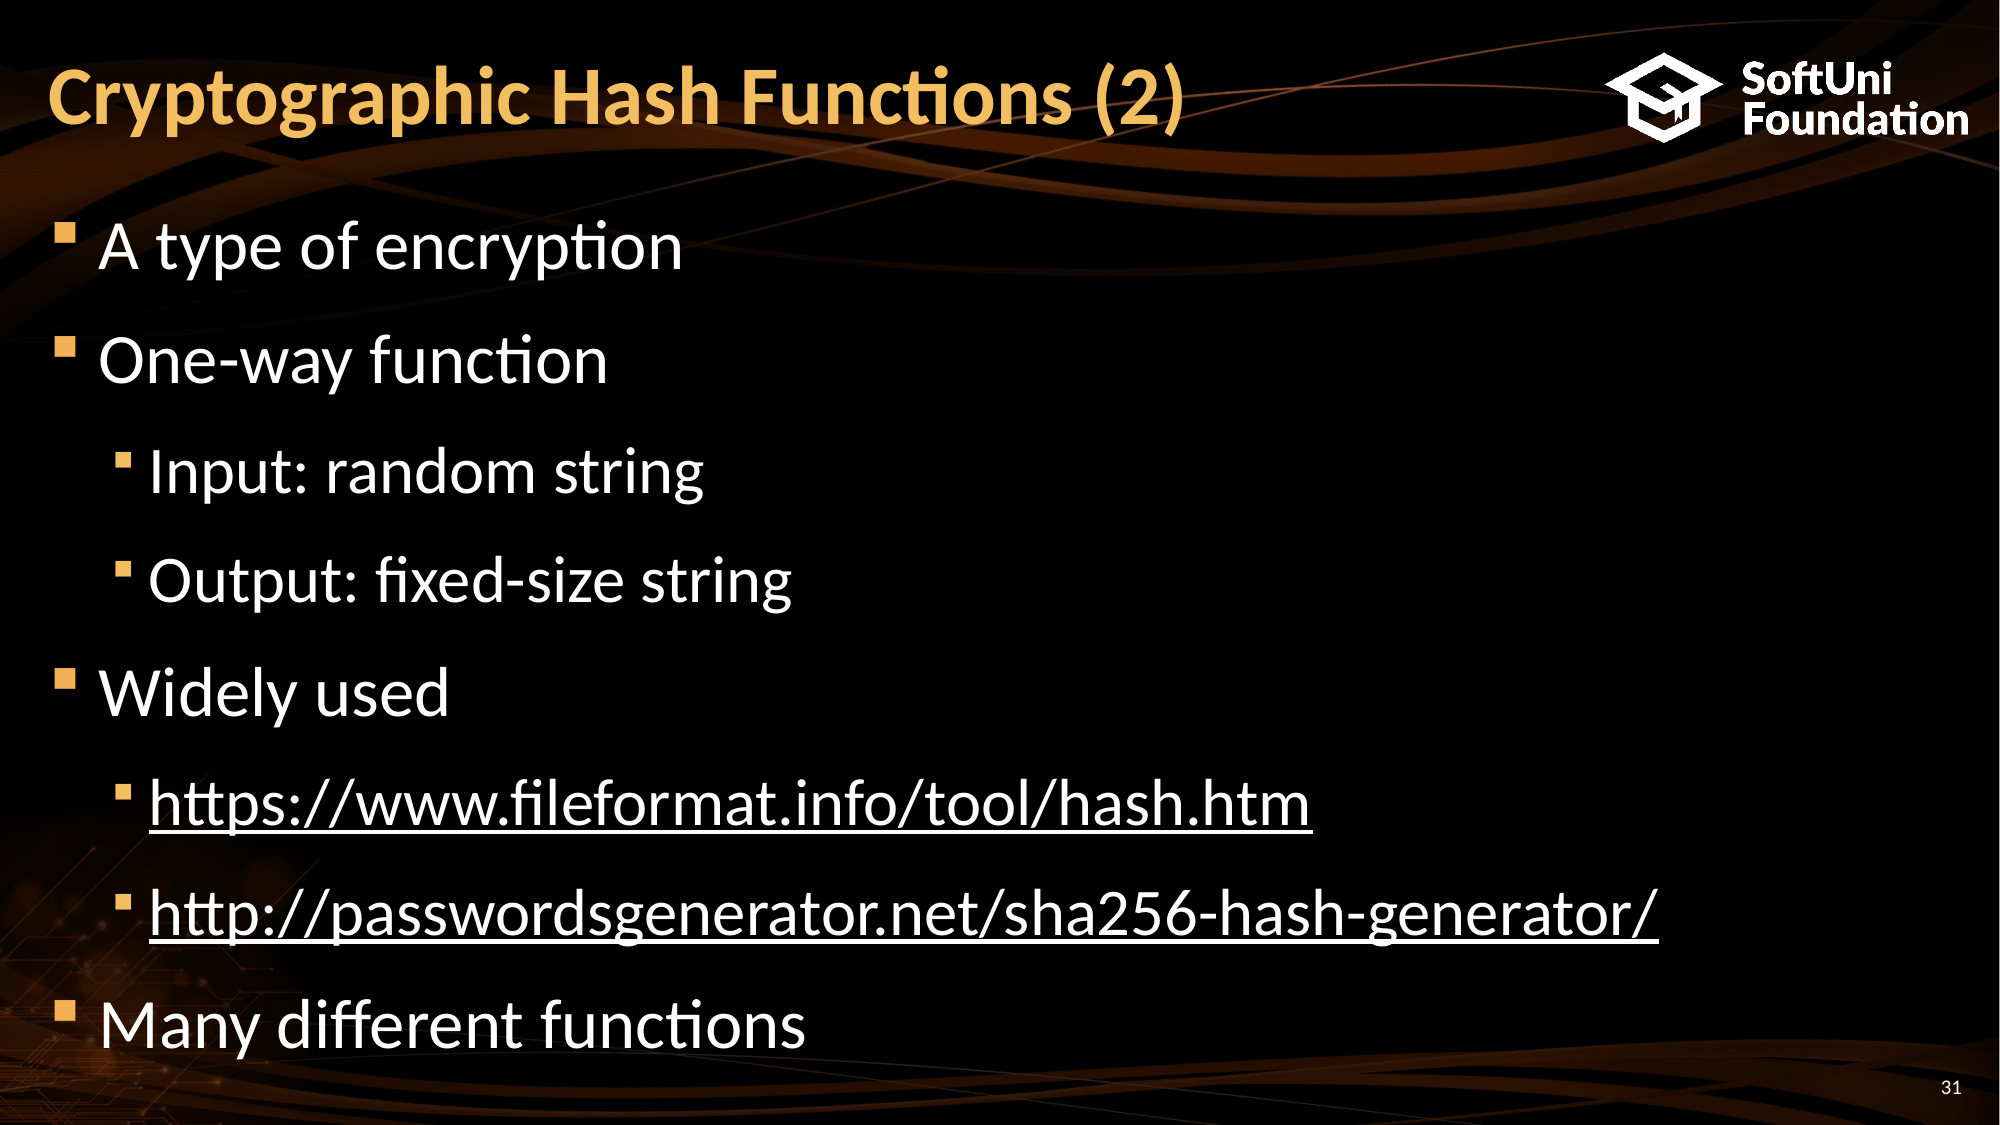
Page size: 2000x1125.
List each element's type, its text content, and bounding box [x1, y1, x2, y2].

list A type of encryption One-way function Input: random string Output: fixed-size string Widely used https://www.fileformat.info/tool/hash.htm http://passwordsgenerator.net/sha256-hash-generator/ Many different functions [31, 188, 1968, 1103]
picture [0, 0, 2000, 1125]
title Cryptographic Hash Functions (2) [30, 6, 1602, 189]
